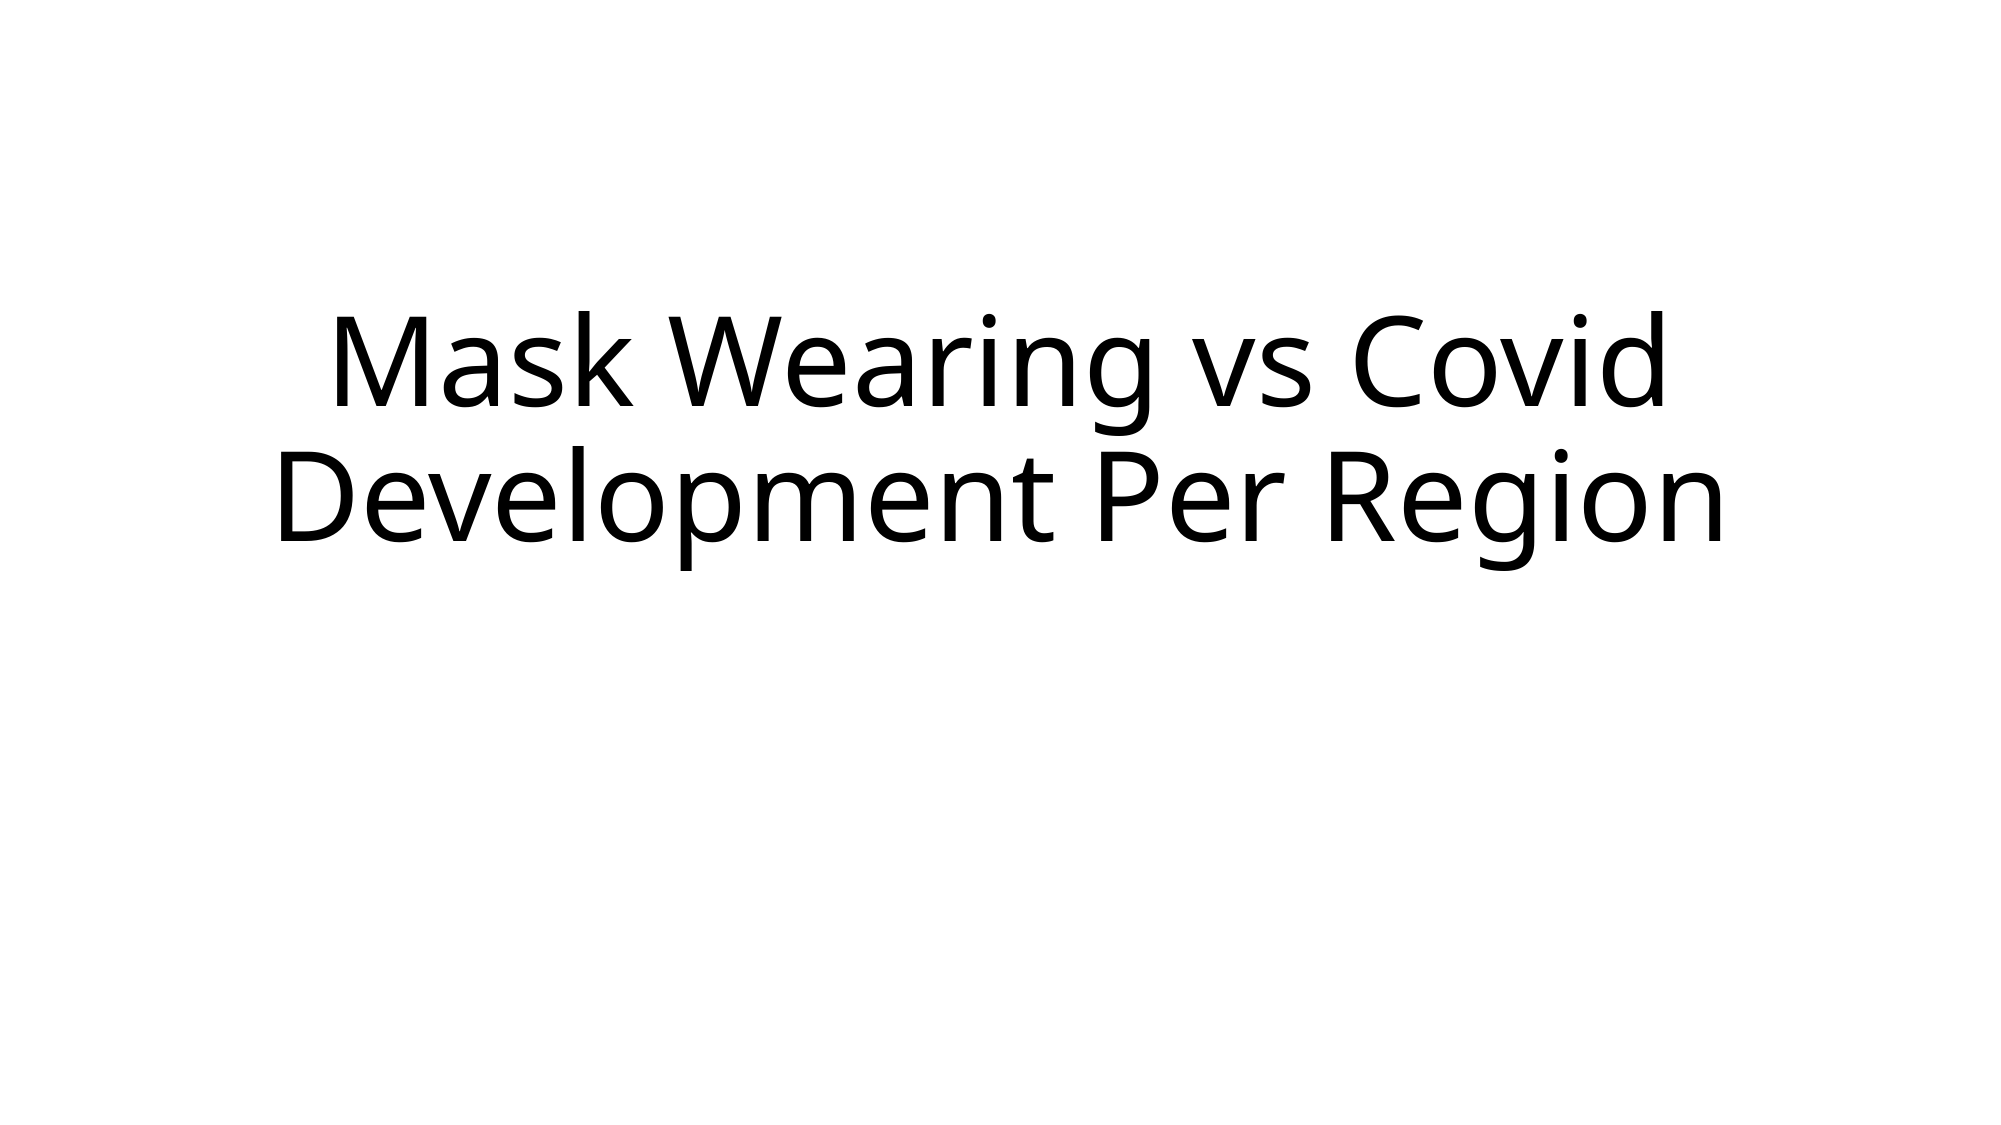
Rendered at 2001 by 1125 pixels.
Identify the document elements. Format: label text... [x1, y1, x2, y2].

title Mask Wearing vs Covid Development Per Region [249, 184, 1750, 576]
